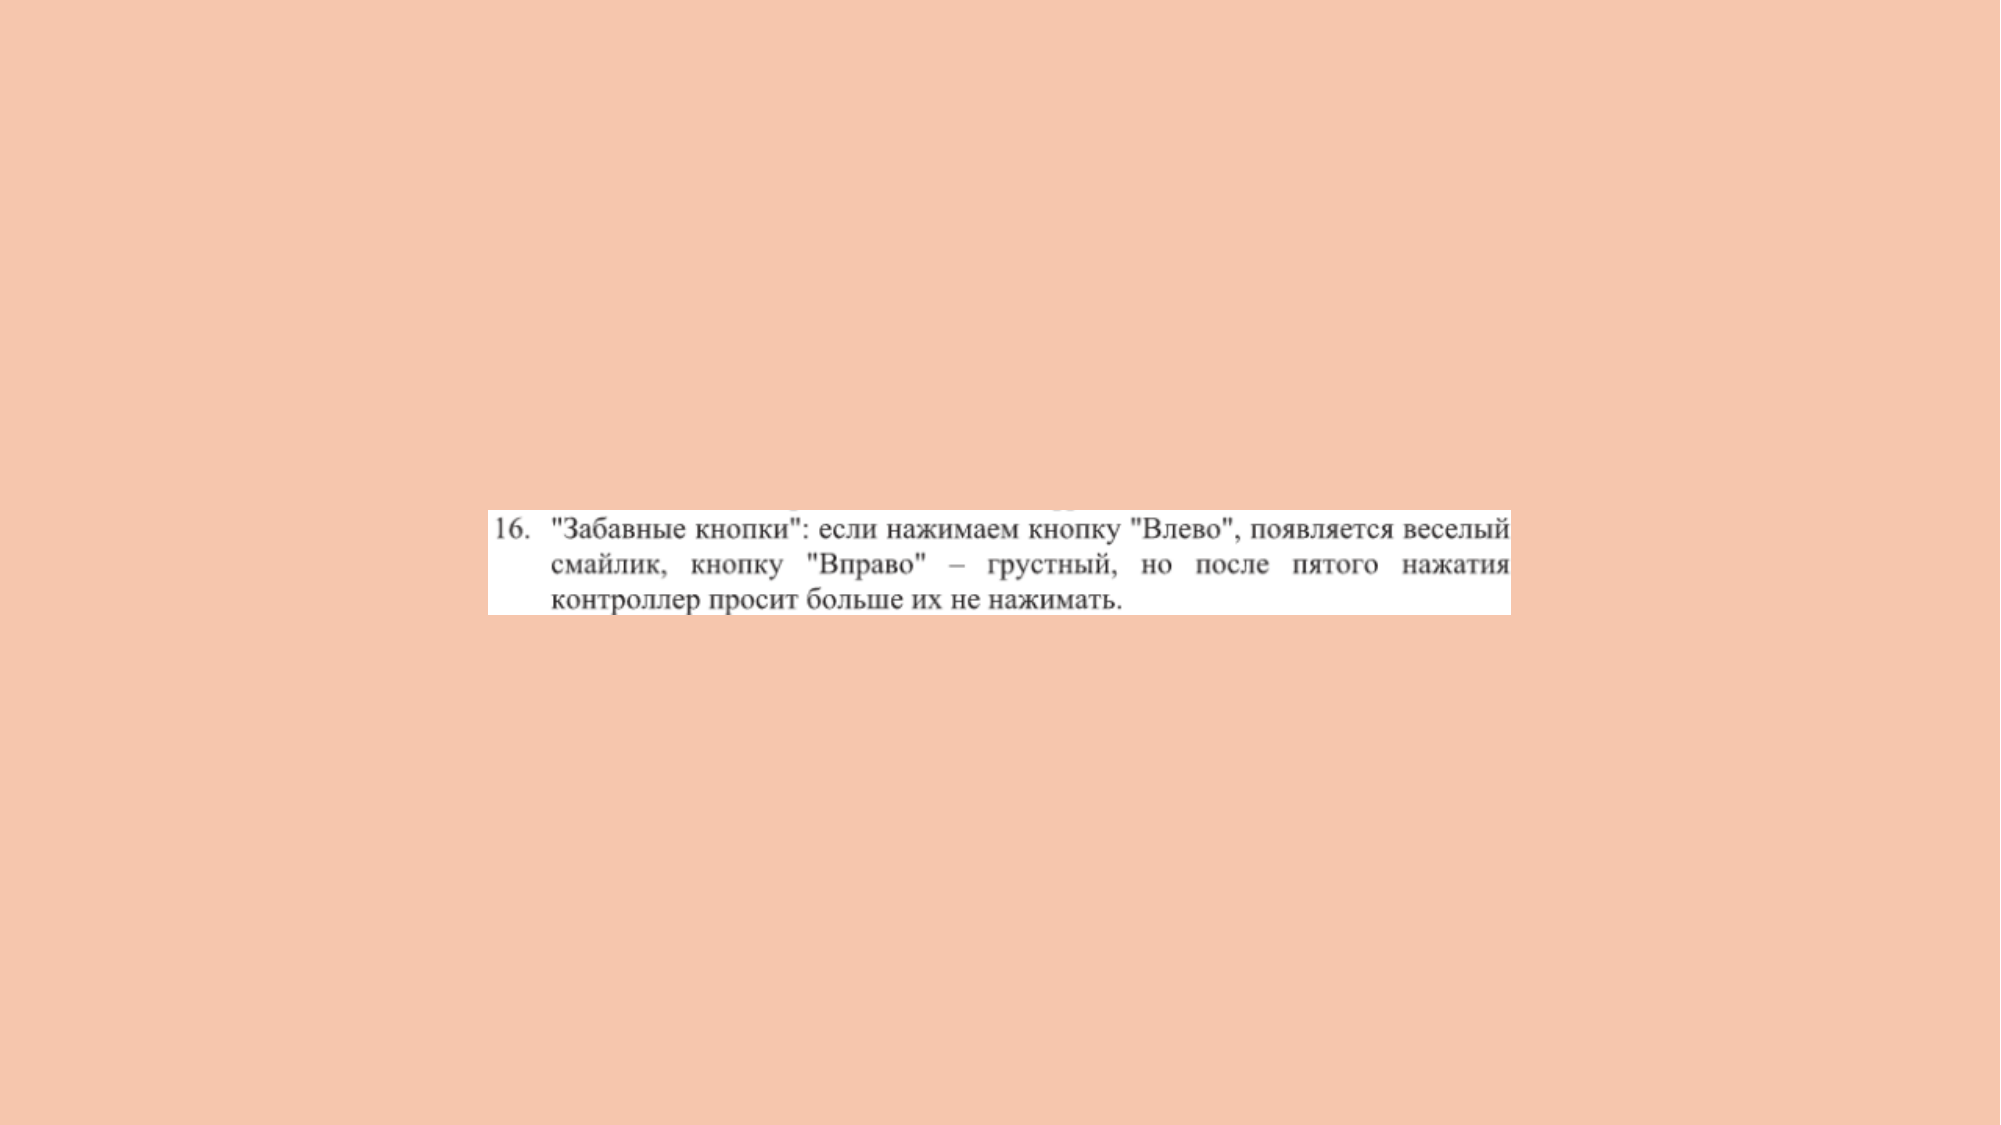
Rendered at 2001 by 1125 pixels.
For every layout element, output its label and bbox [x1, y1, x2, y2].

picture [488, 509, 1512, 616]
